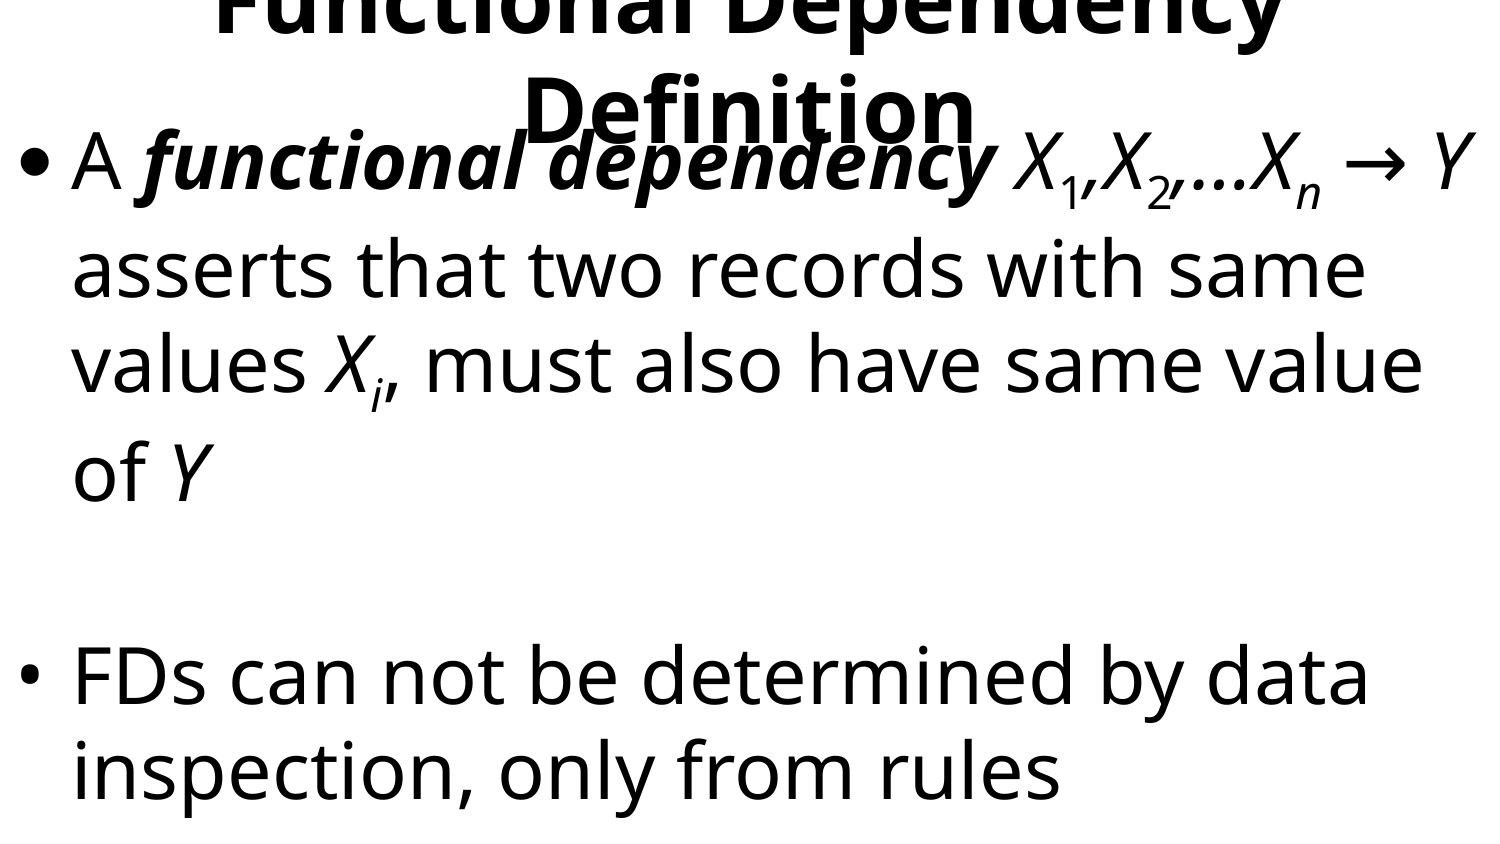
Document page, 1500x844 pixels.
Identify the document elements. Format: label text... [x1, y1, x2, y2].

title Functional Dependency Definition [0, 0, 1500, 103]
list A functional dependency X1,X2,…Xn → Y asserts that two records with same values Xi, must also have same value of Y FDs can not be determined by data inspection, only from rules [0, 103, 1500, 844]
